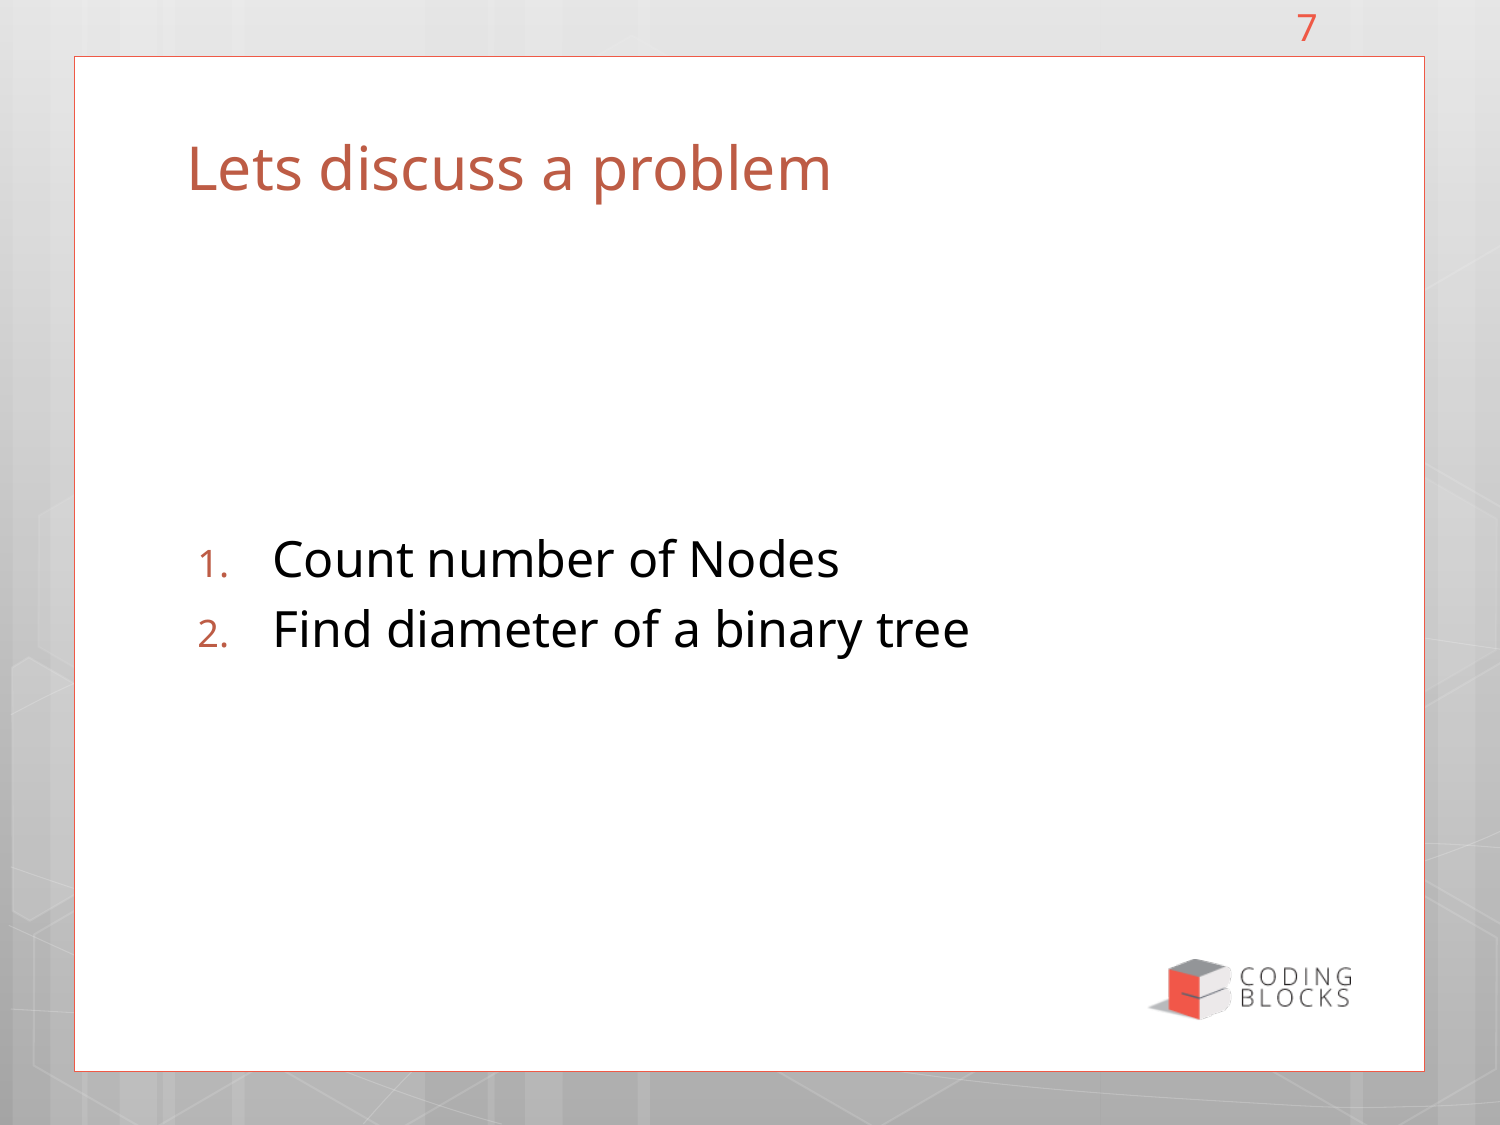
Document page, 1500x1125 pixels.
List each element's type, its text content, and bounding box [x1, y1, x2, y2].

slide_number 7 [1281, 0, 1500, 40]
title Lets discuss a problem [171, 122, 1324, 211]
picture [1146, 959, 1351, 1021]
list Count number of Nodes Find diameter of a binary tree [171, 228, 1283, 957]
